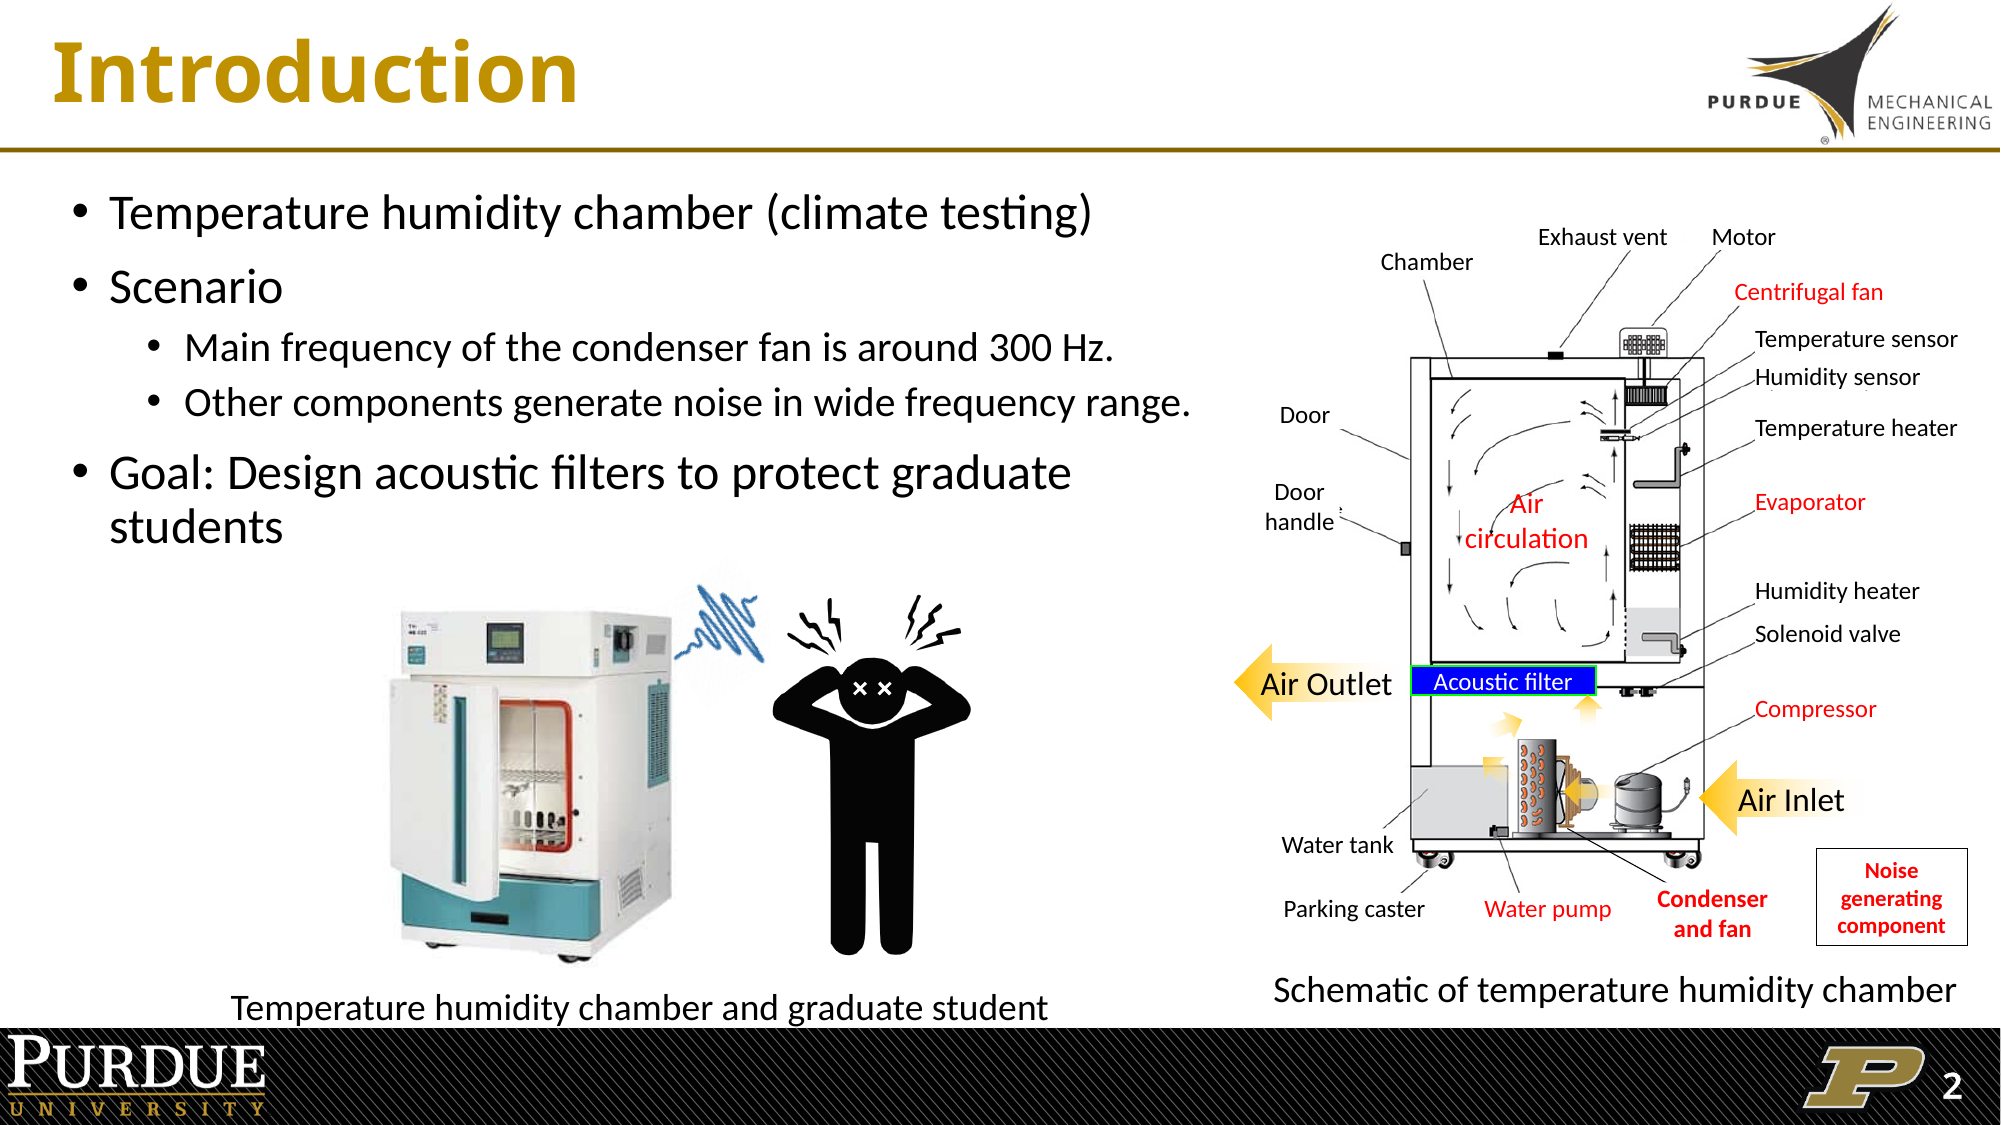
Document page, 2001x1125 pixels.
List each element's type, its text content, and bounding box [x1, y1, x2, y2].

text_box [273, 575, 1008, 1028]
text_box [1233, 192, 1997, 958]
text_box Schematic of temperature humidity chamber [1258, 958, 1973, 1018]
list Temperature humidity chamber (climate testing) Scenario Main frequency of the condenser fan is around 300 Hz. Other components generate noise in wide frequency range. Goal: Design acoustic filters to protect graduate students [56, 178, 1263, 1011]
title Introduction [37, 0, 1725, 150]
picture [7, 1034, 276, 1116]
picture [1725, 0, 1994, 146]
picture [1787, 1035, 1937, 1119]
